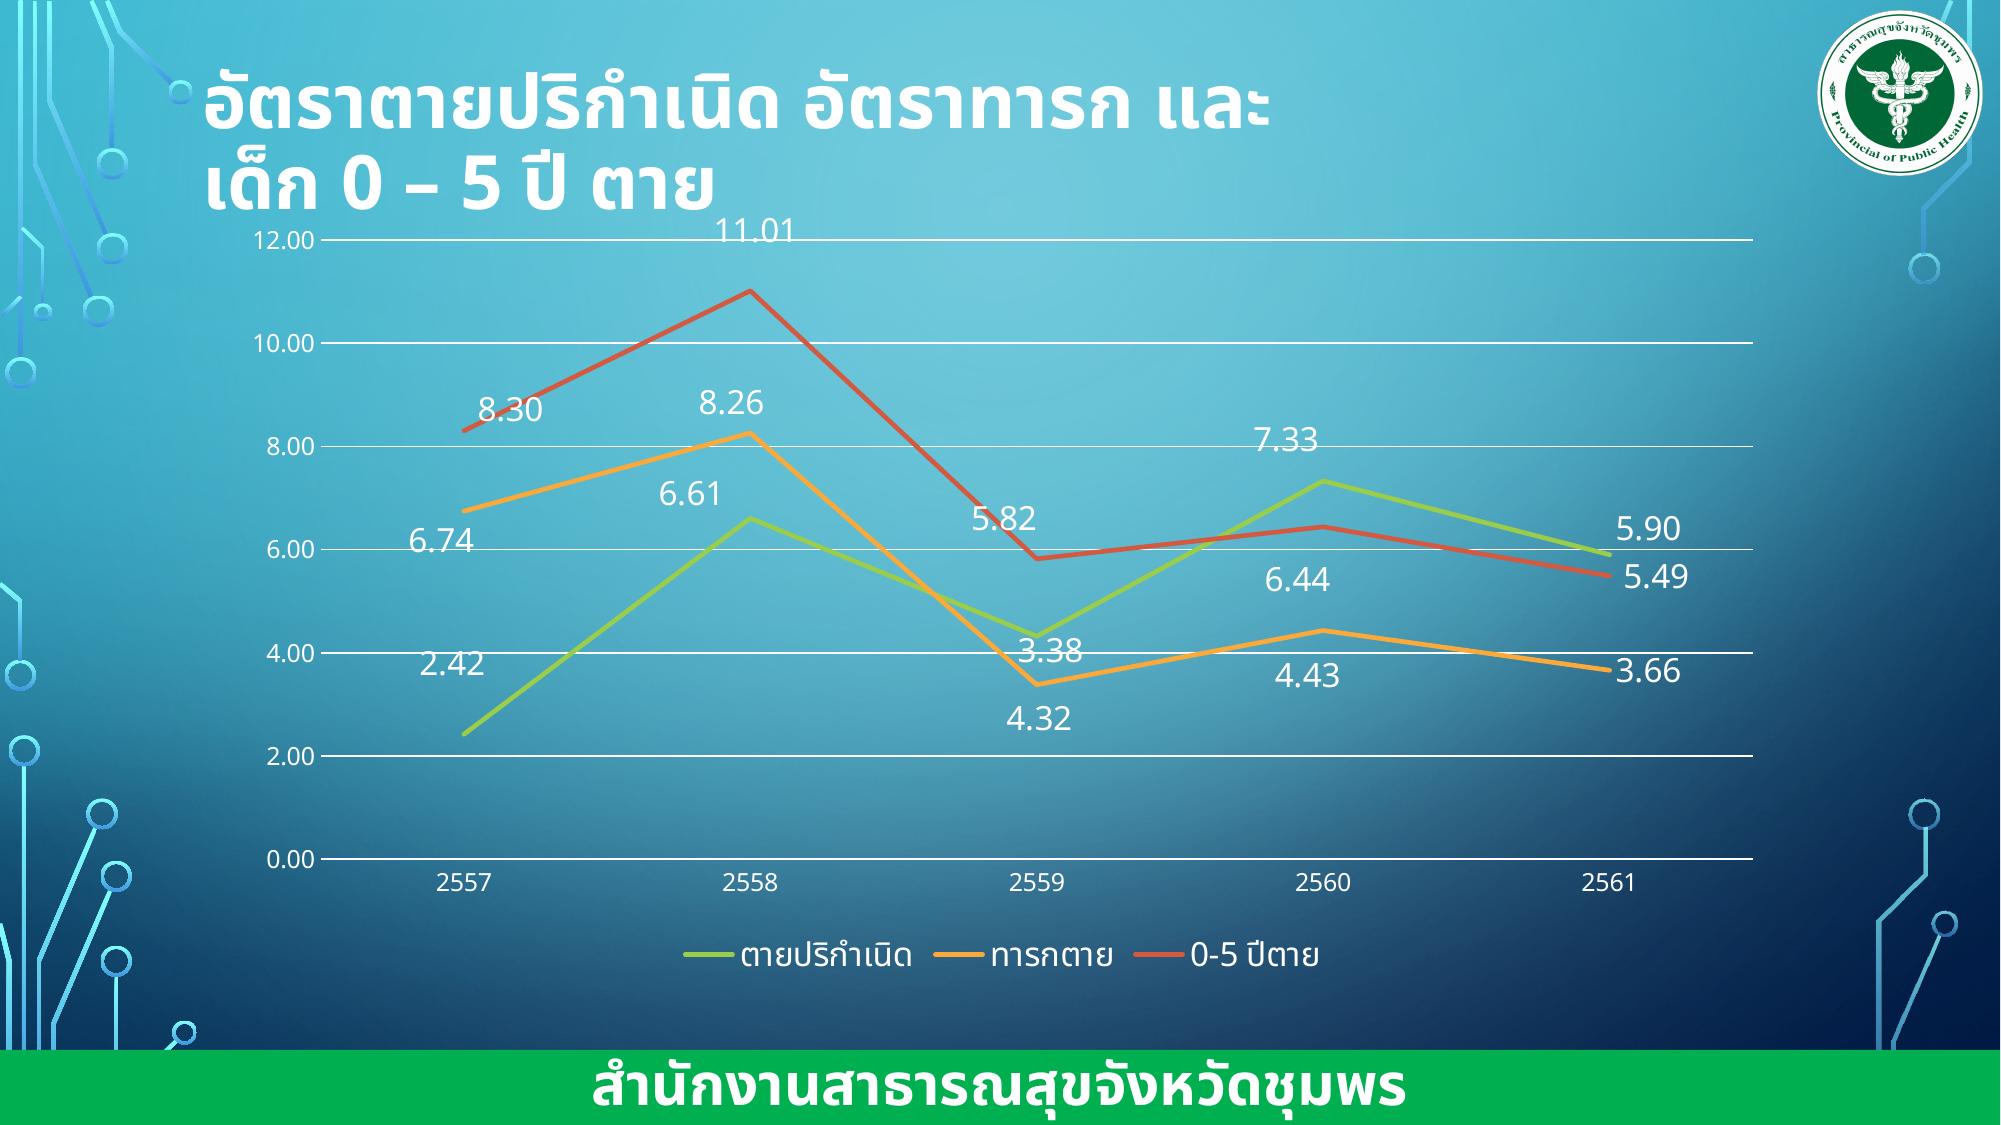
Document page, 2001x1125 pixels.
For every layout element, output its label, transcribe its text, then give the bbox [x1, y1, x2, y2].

text_box สำนักงานสาธารณสุขจังหวัดชุมพร [0, 1049, 2000, 1125]
title อัตราตายปริกำเนิด อัตราทารก และเด็ก 0 – 5 ปี ตาย [187, 35, 1404, 255]
chart [220, 206, 1785, 984]
picture [1816, 9, 1984, 177]
